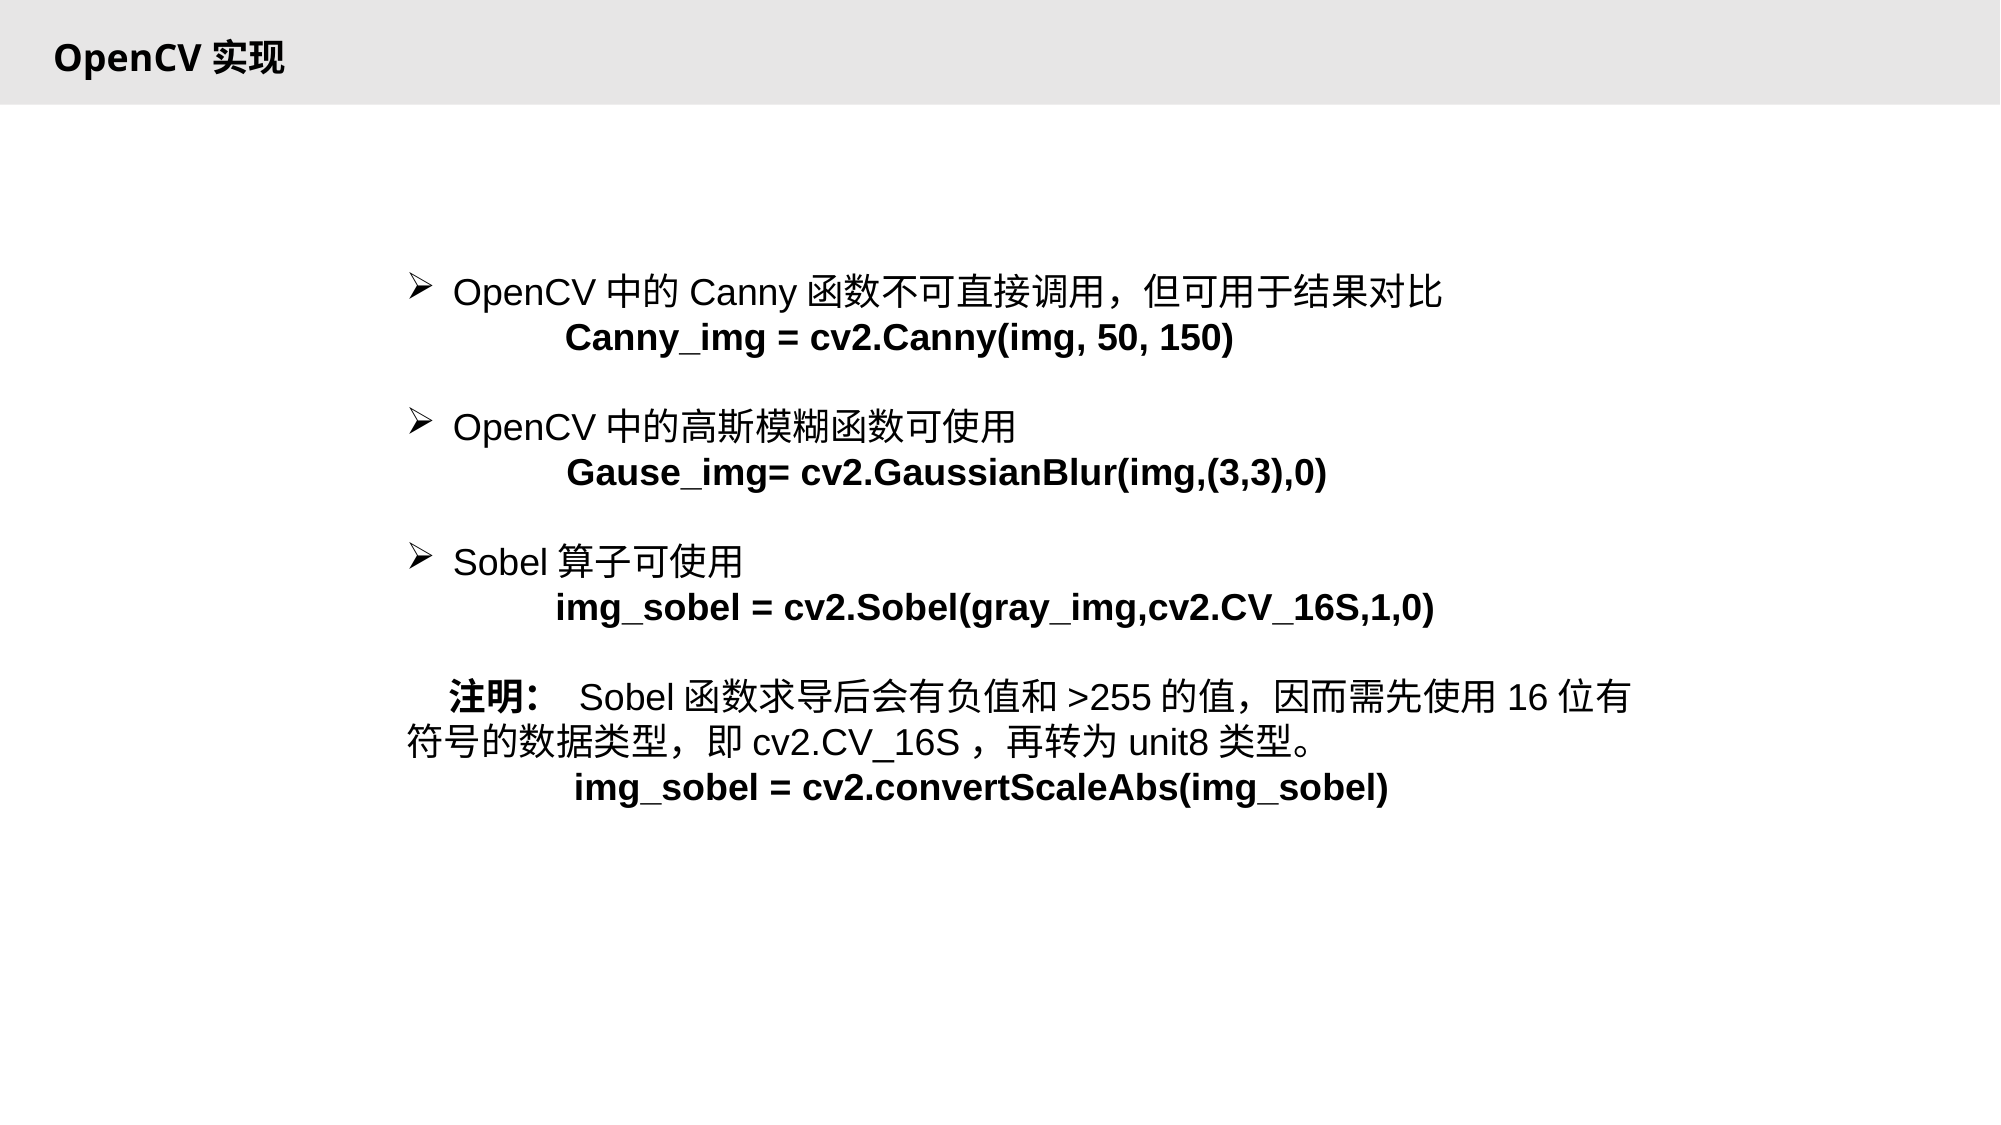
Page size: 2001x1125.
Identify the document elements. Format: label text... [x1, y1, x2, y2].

text_box OpenCV中的Canny函数不可直接调用，但可用于结果对比 Canny_img = cv2.Canny(img, 50, 150) OpenCV中的高斯模糊函数可使用 Gause_img= cv2.GaussianBlur(img,(3,3),0) Sobel算子可使用 img_sobel = cv2.Sobel(gray_img,cv2.CV_16S,1,0) 注明： Sobel函数求导后会有负值和>255的值，因而需先使用16位有符号的数据类型，即cv2.CV_16S，再转为unit8类型。 img_sobel = cv2.convertScaleAbs(img_sobel) [391, 260, 1656, 1041]
text_box OpenCV实现 [38, 26, 301, 87]
